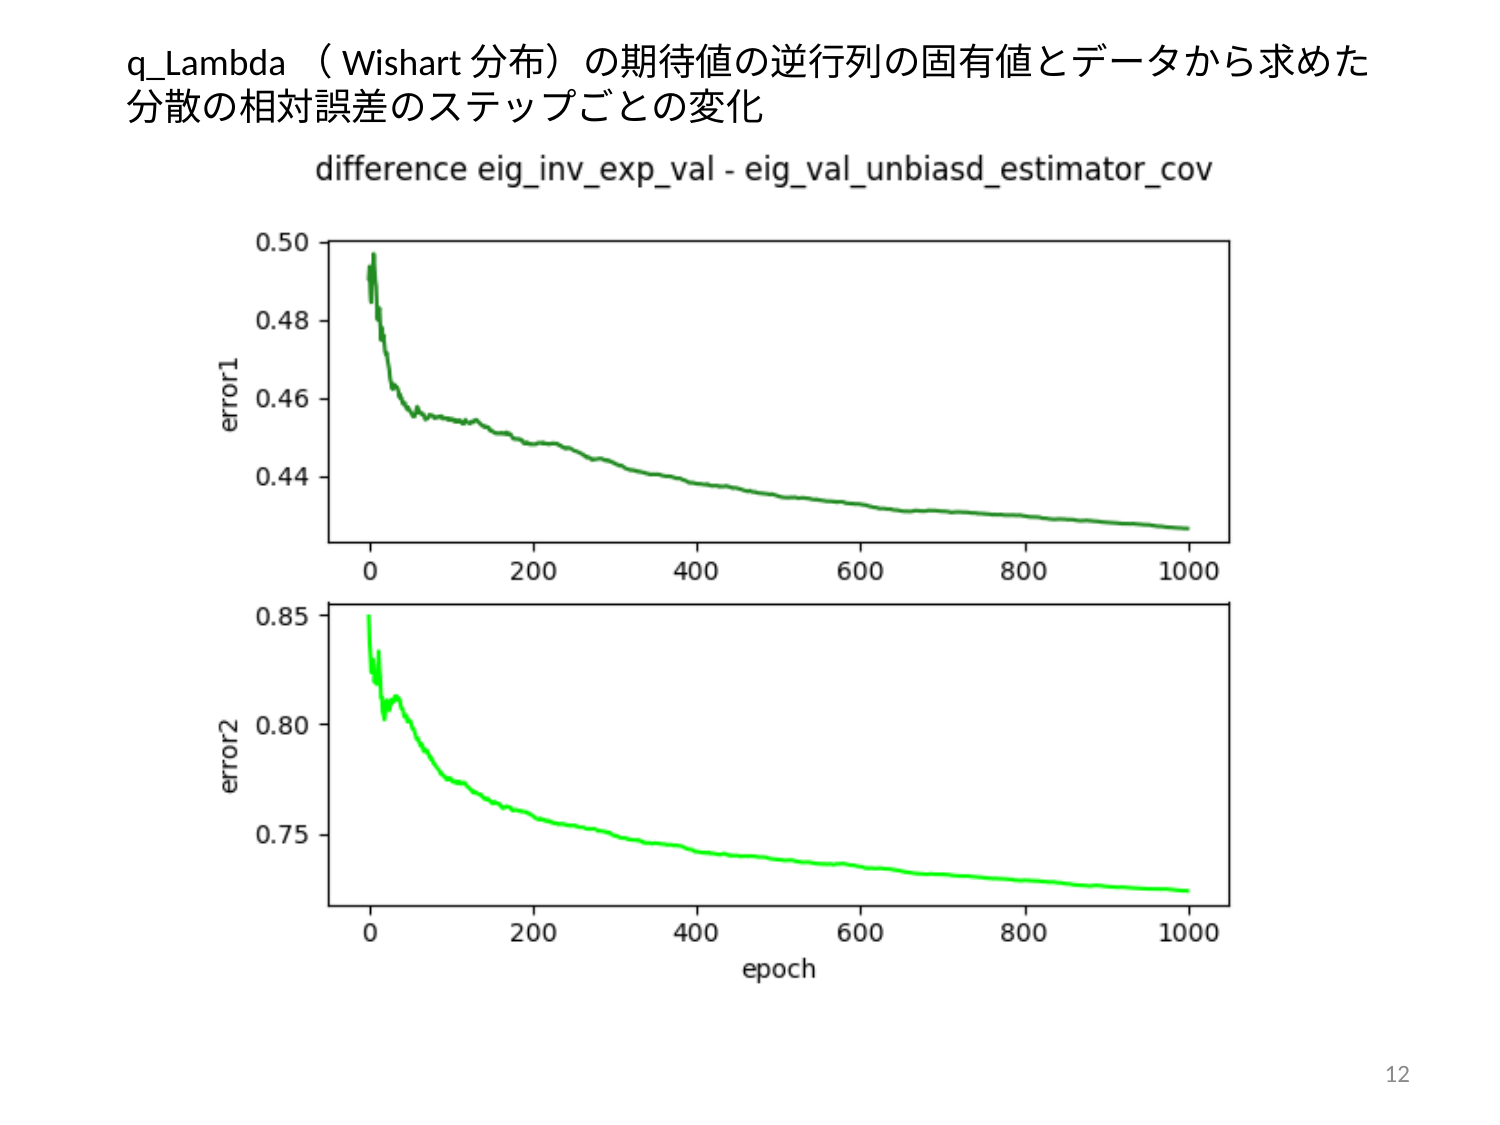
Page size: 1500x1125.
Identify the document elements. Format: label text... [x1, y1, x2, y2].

picture [182, 137, 1345, 1000]
text_box q_Lambda（Wishart分布）の期待値の逆行列の固有値とデータから求めた分散の相対誤差のステップごとの変化 [112, 30, 1400, 136]
slide_number 12 [1074, 1042, 1425, 1103]
